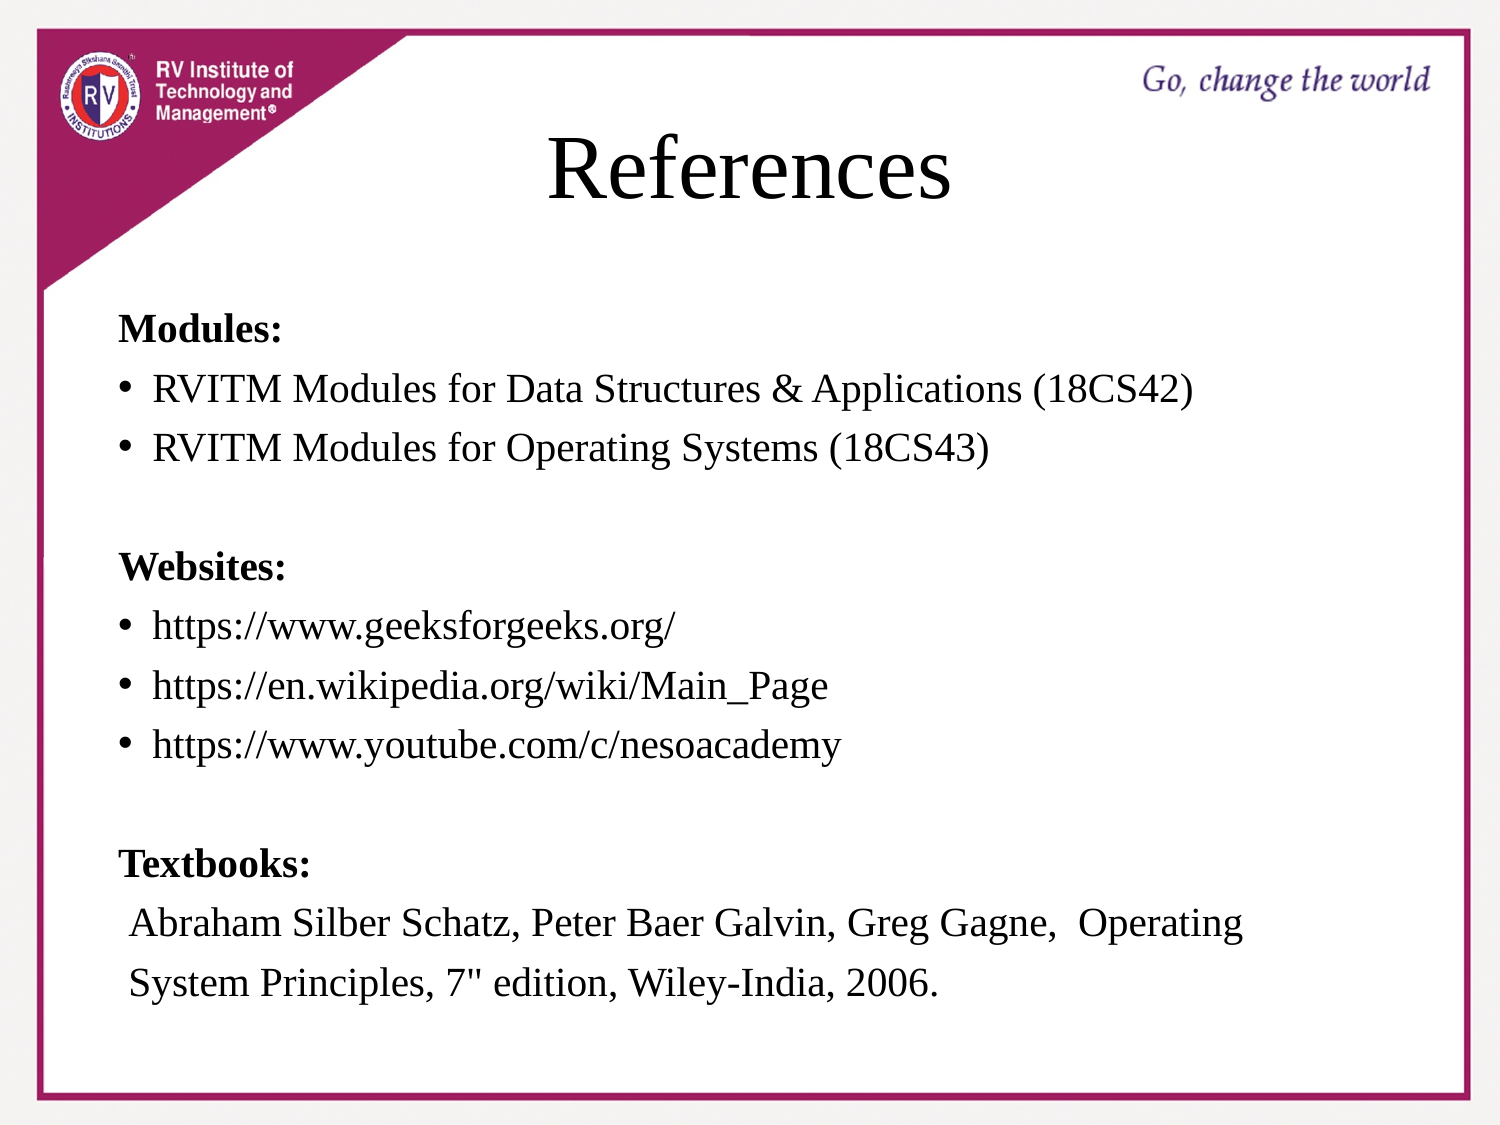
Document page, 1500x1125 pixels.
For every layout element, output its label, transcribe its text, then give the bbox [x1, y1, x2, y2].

list Modules: RVITM Modules for Data Structures & Applications (18CS42) RVITM Modules for Operating Systems (18CS43) Websites: https://www.geeksforgeeks.org/ https://en.wikipedia.org/wiki/Main_Page https://www.youtube.com/c/nesoacademy Textbooks: Abraham Silber Schatz, Peter Baer Galvin, Greg Gagne, Operating System Principles, 7" edition, Wiley-India, 2006. [103, 299, 1397, 1014]
title References [103, 59, 1397, 278]
picture [0, 0, 1500, 1125]
